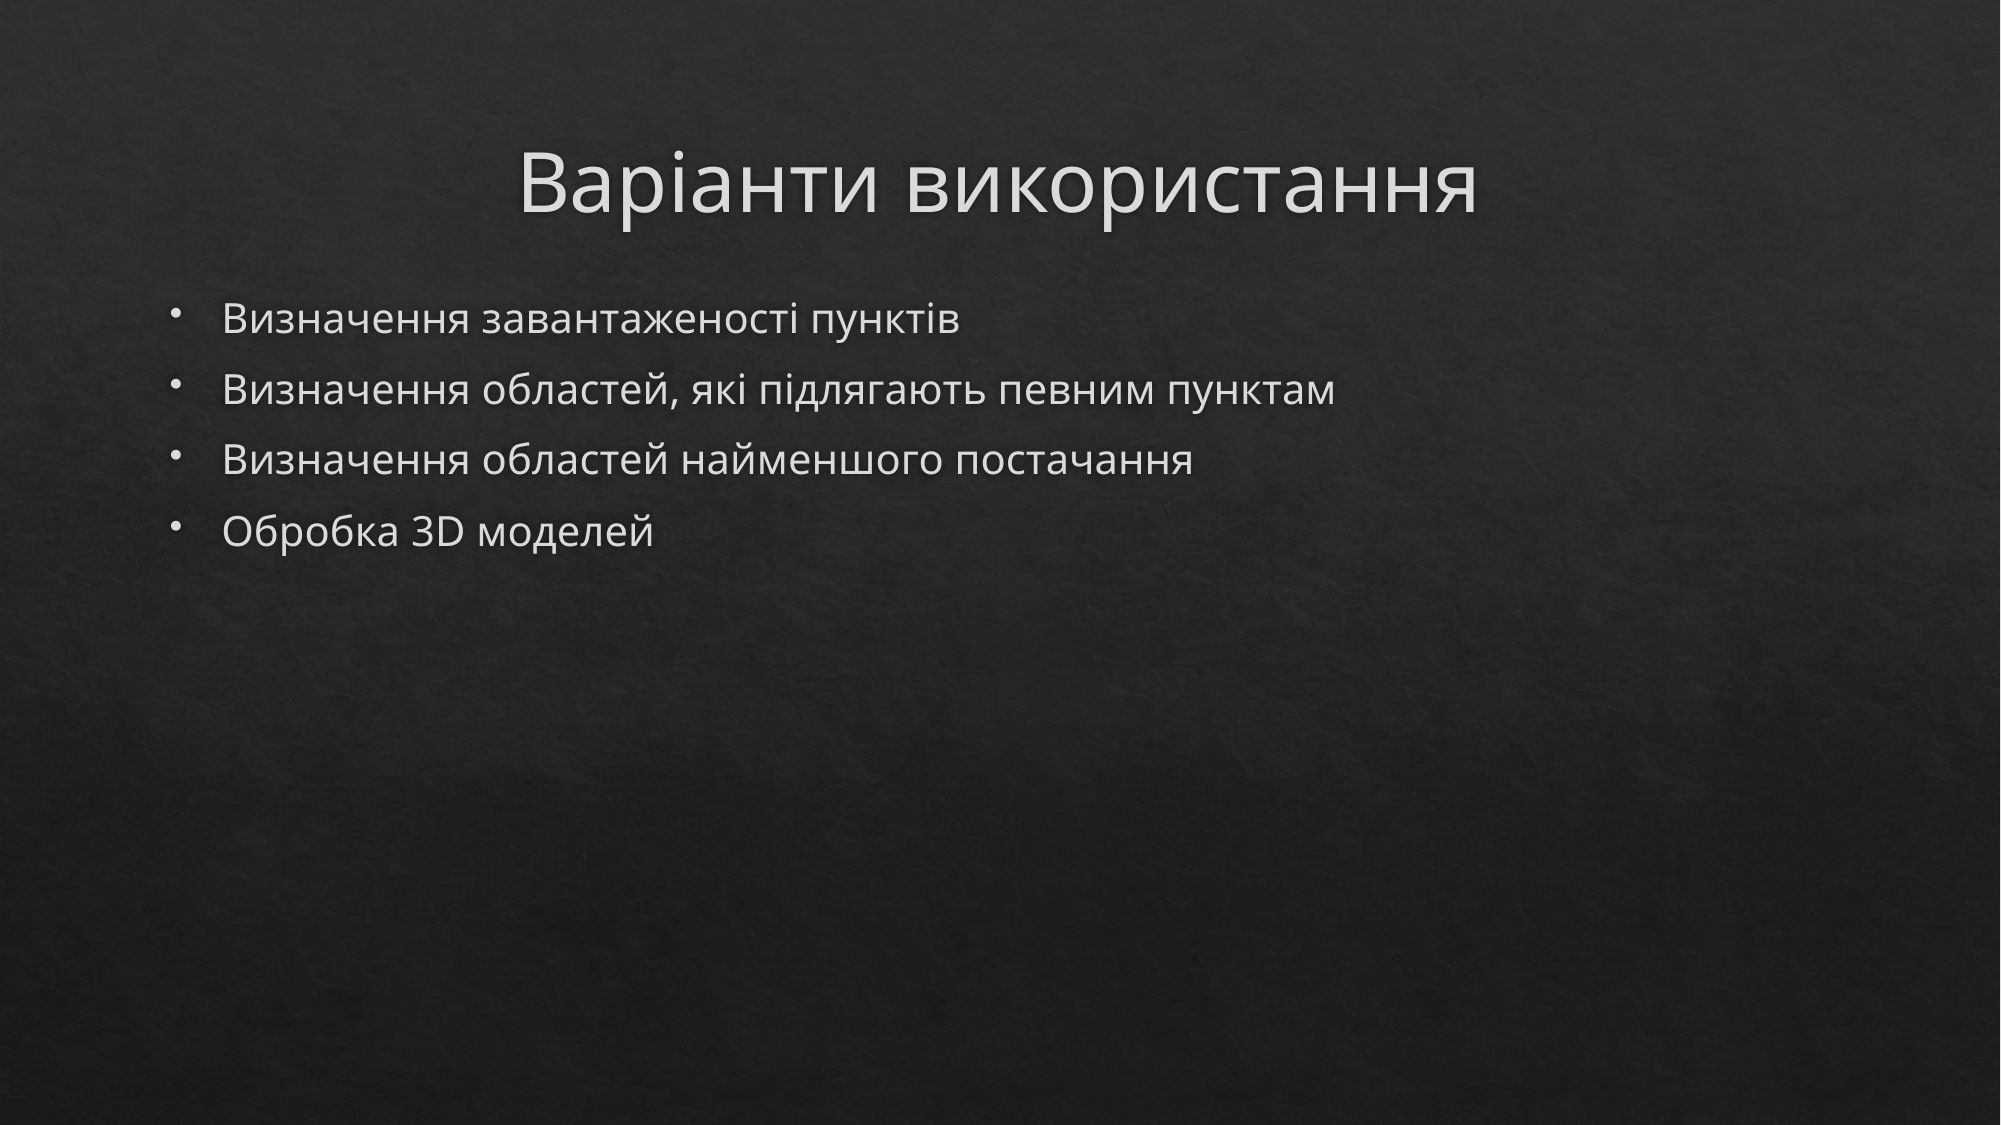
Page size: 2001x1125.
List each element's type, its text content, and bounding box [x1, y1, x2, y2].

list Визначення завантаженості пунктів Визначення областей, які підлягають певним пунктам Визначення областей найменшого постачання Обробка 3D моделей [149, 284, 1849, 950]
title Варіанти використання [149, 99, 1849, 260]
